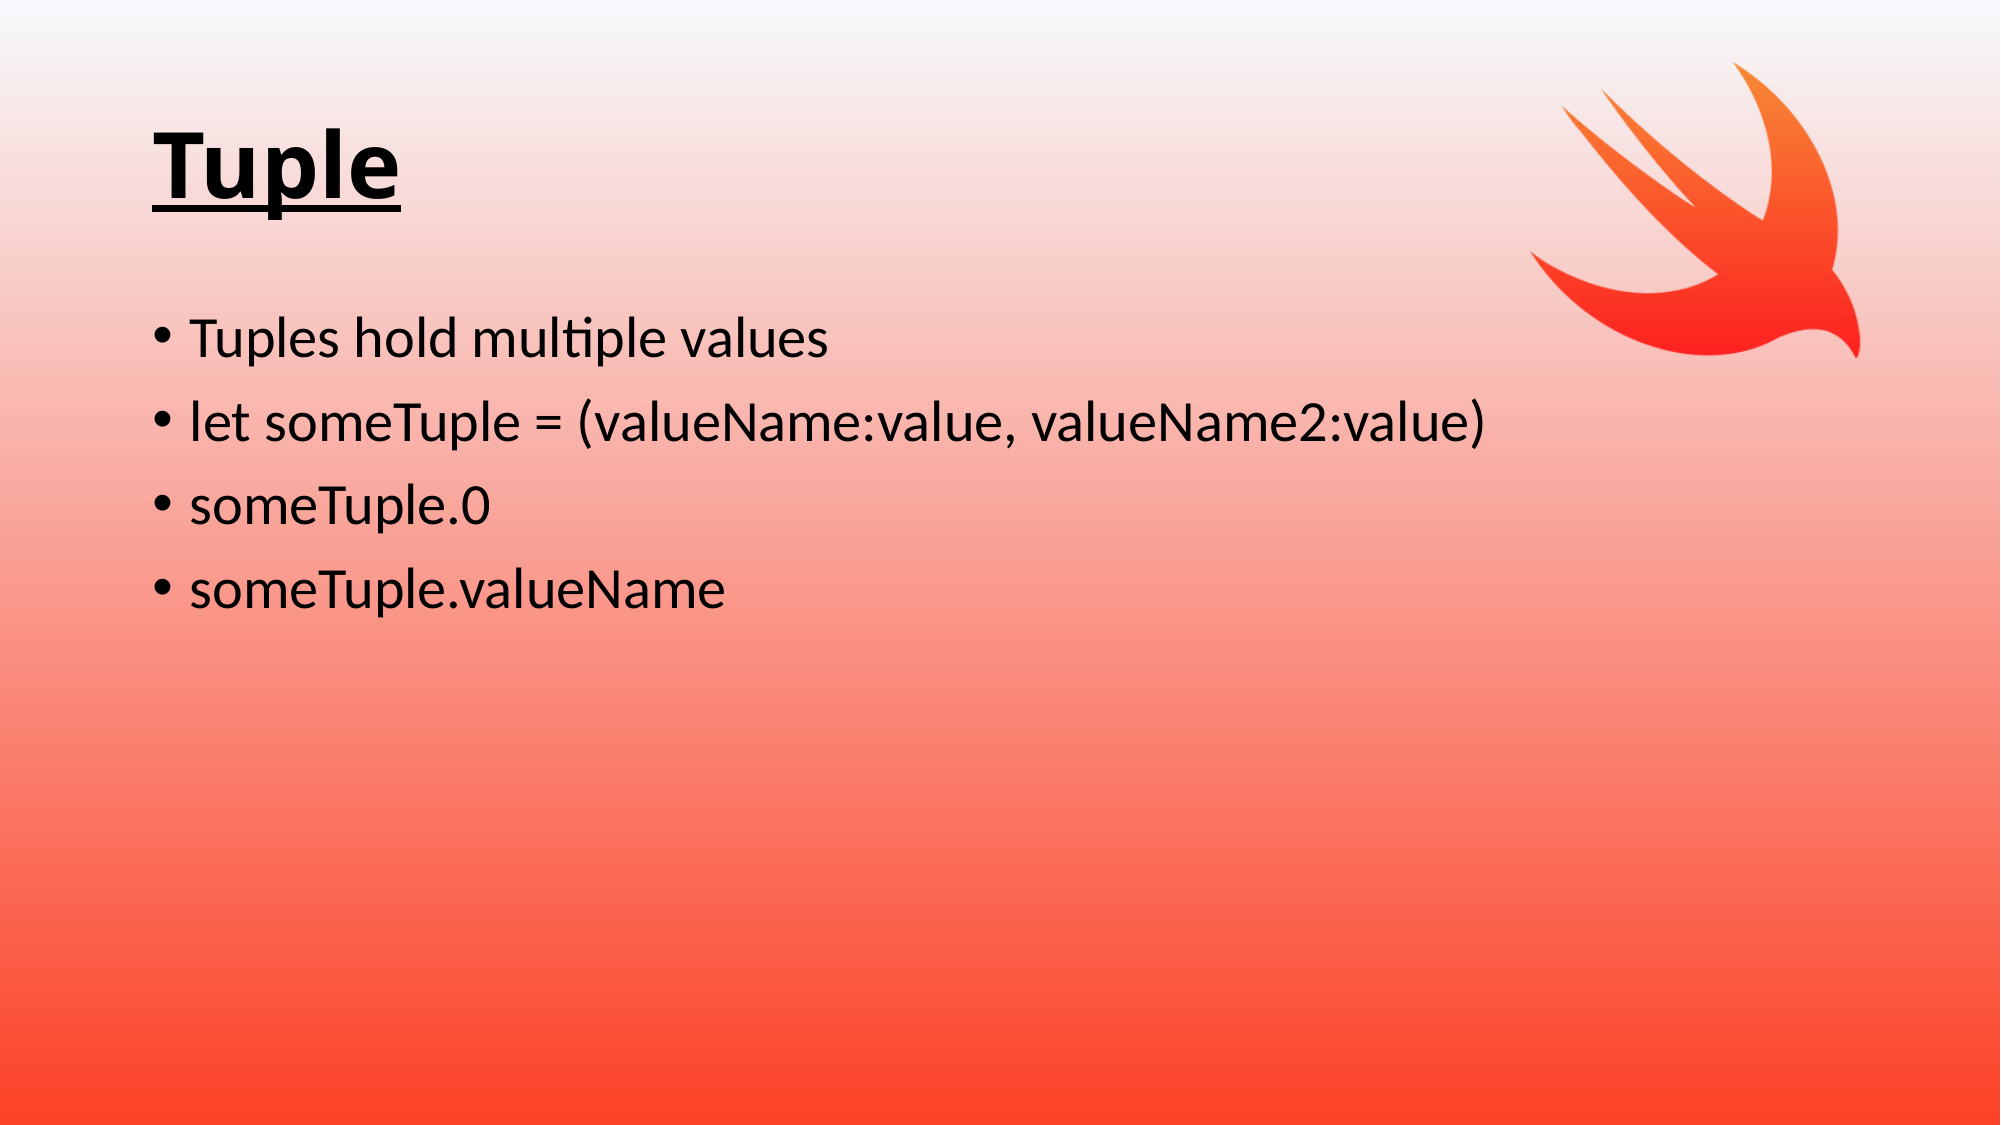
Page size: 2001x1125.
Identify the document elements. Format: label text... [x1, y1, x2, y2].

picture [1530, 278, 1863, 299]
title Tuple [137, 59, 1863, 278]
list Tuples hold multiple values let someTuple = (valueName:value, valueName2:value) someTuple.0 someTuple.valueName [137, 299, 1863, 1014]
